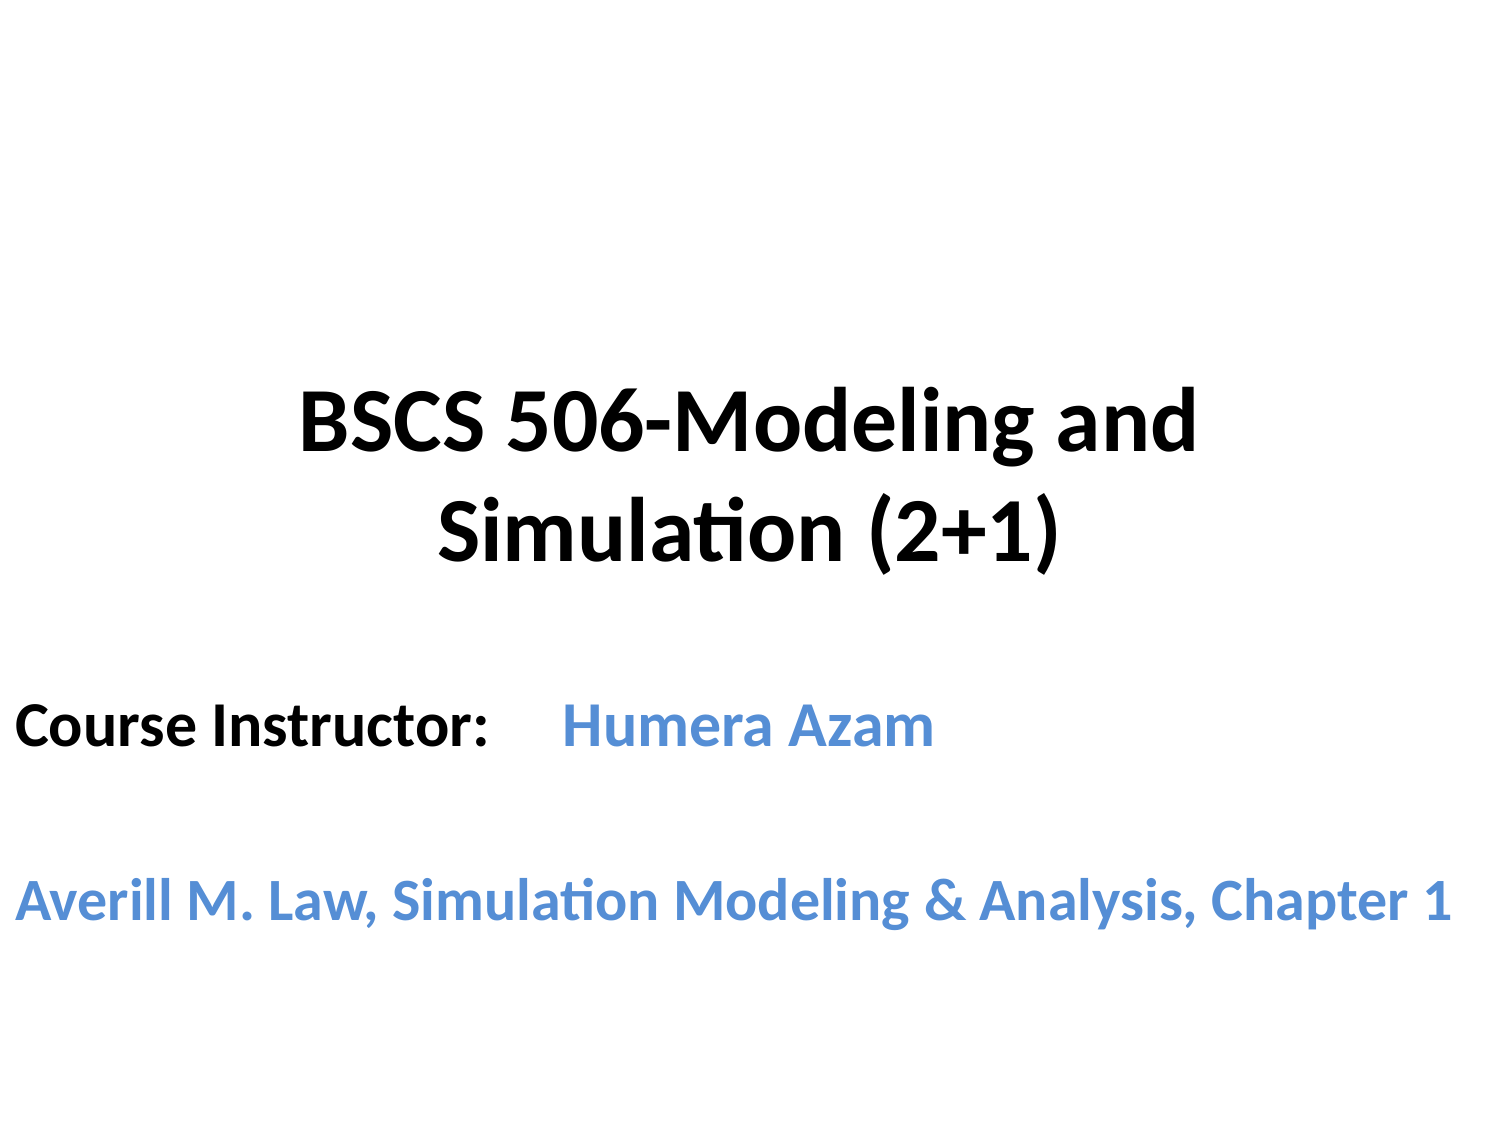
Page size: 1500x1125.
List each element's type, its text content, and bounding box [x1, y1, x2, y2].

title BSCS 506-Modeling and Simulation (2+1) [112, 349, 1388, 591]
subtitle Course Instructor: Humera Azam Averill M. Law, Simulation Modeling & Analysis, Chapter 1 [0, 675, 1500, 963]
